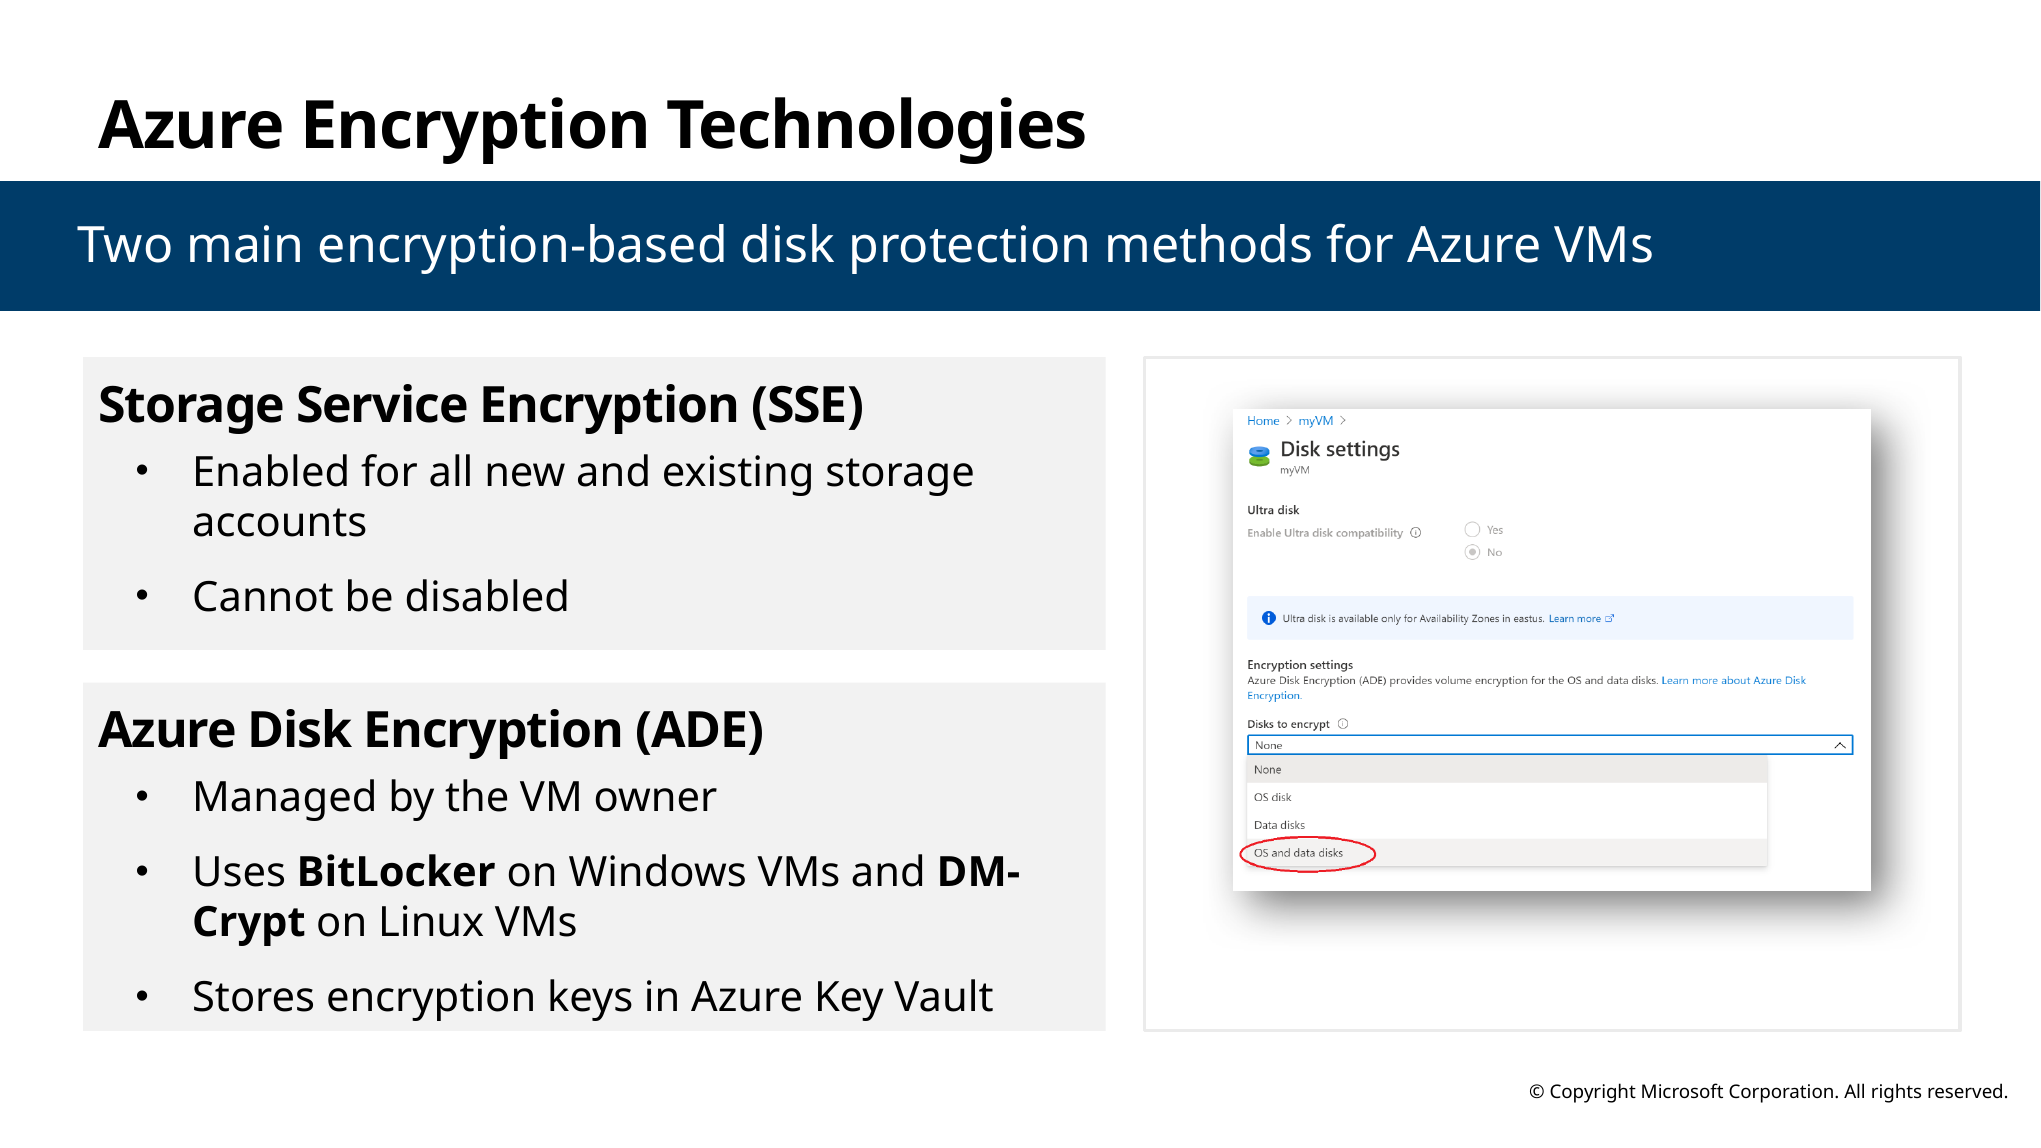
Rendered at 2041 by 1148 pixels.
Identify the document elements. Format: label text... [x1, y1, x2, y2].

text_box Azure Disk Encryption (ADE) Managed by the VM owner Uses BitLocker on Windows VMs and DM-Crypt on Linux VMs Stores encryption keys in Azure Key Vault [83, 682, 1106, 1031]
text_box Two main encryption-based disk protection methods for Azure VMs [0, 180, 2041, 312]
text_box [1144, 356, 1961, 1032]
text_box Storage Service Encryption (SSE) Enabled for all new and existing storage accounts Cannot be disabled [83, 357, 1106, 650]
title Azure Encryption Technologies [98, 76, 1943, 149]
picture [1233, 409, 1872, 891]
